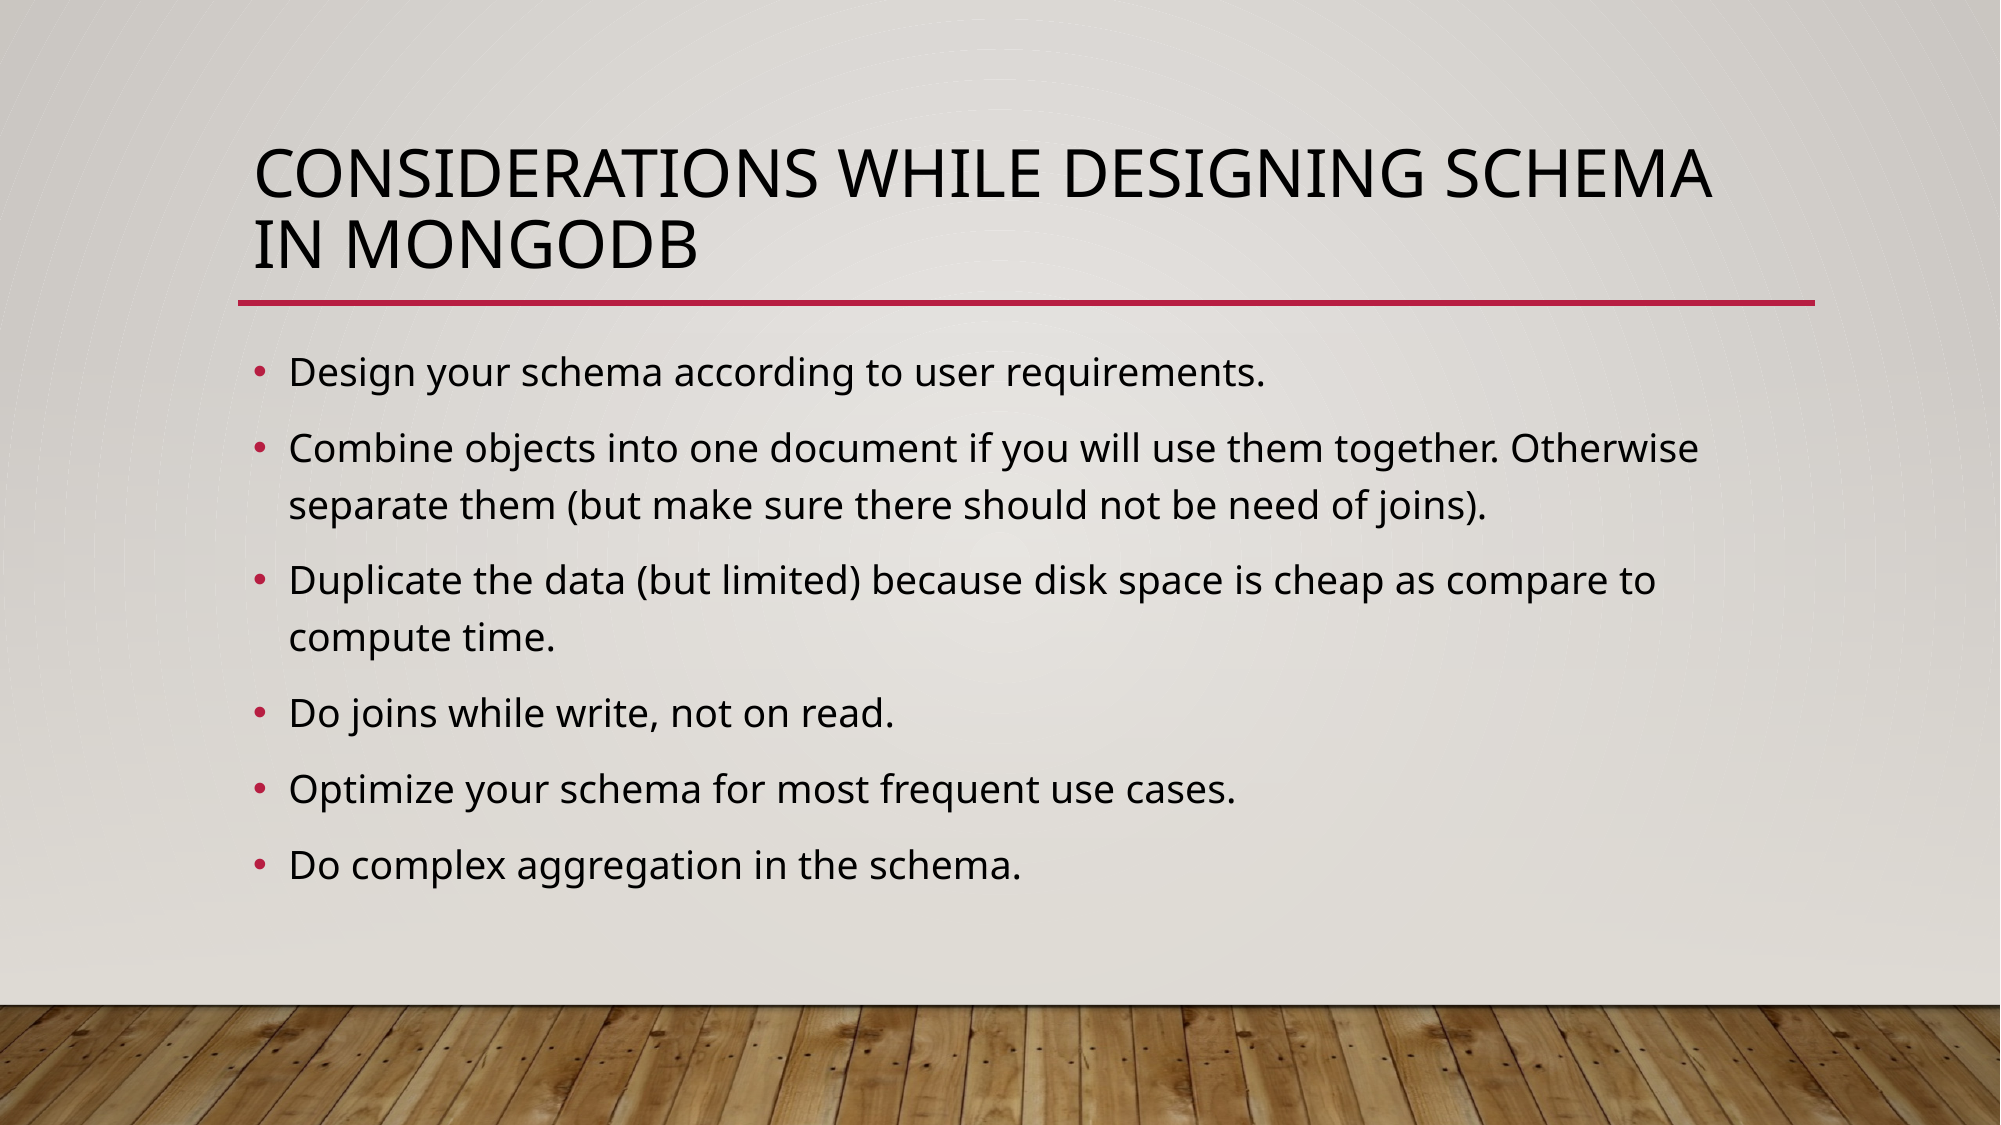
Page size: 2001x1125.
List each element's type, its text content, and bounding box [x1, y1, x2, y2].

list Design your schema according to user requirements. Combine objects into one document if you will use them together. Otherwise separate them (but make sure there should not be need of joins). Duplicate the data (but limited) because disk space is cheap as compare to compute time. Do joins while write, not on read. Optimize your schema for most frequent use cases. Do complex aggregation in the schema. [238, 330, 1814, 897]
picture [0, 1005, 2000, 1125]
title Considerations while designing Schema in MongoDB [238, 131, 1814, 305]
